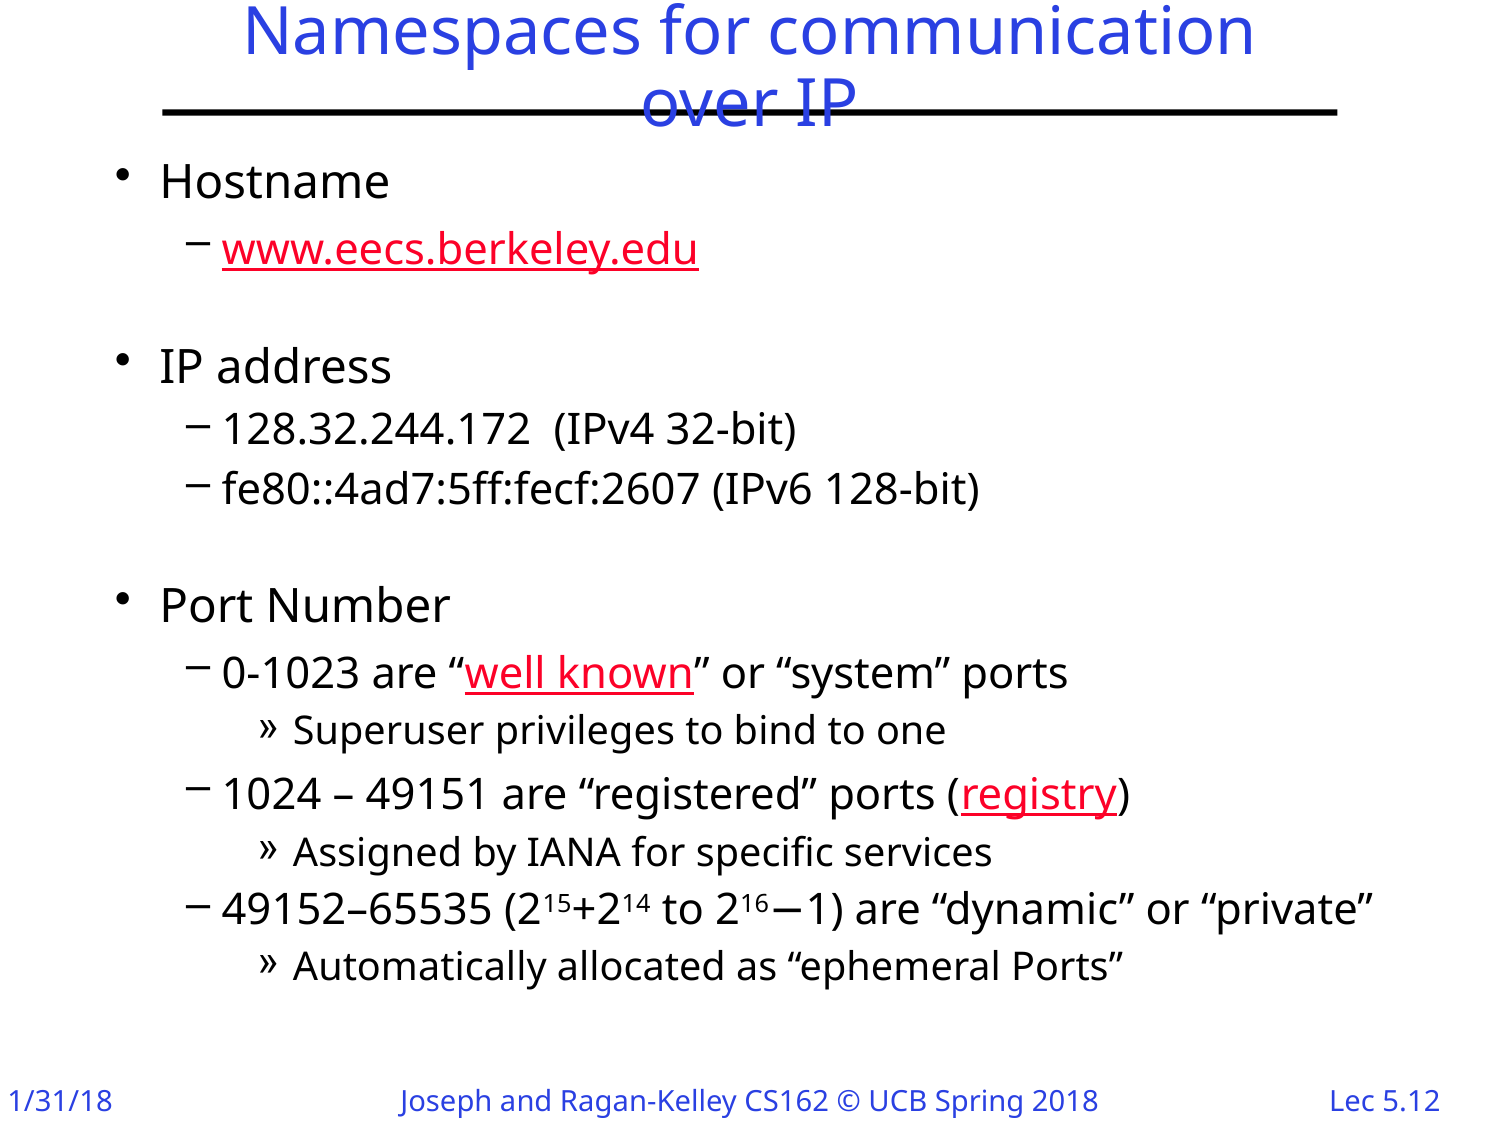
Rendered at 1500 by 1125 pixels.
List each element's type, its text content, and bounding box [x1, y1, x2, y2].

list Hostname www.eecs.berkeley.edu IP address 128.32.244.172 (IPv4 32-bit) fe80::4ad7:5ff:fecf:2607 (IPv6 128-bit) Port Number 0-1023 are “well known” or “system” ports Superuser privileges to bind to one 1024 – 49151 are “registered” ports (registry) Assigned by IANA for specific services 49152–65535 (215+214 to 216−1) are “dynamic” or “private” Automatically allocated as “ephemeral Ports” [99, 149, 1400, 1050]
title Namespaces for communication over IP [162, 24, 1338, 113]
